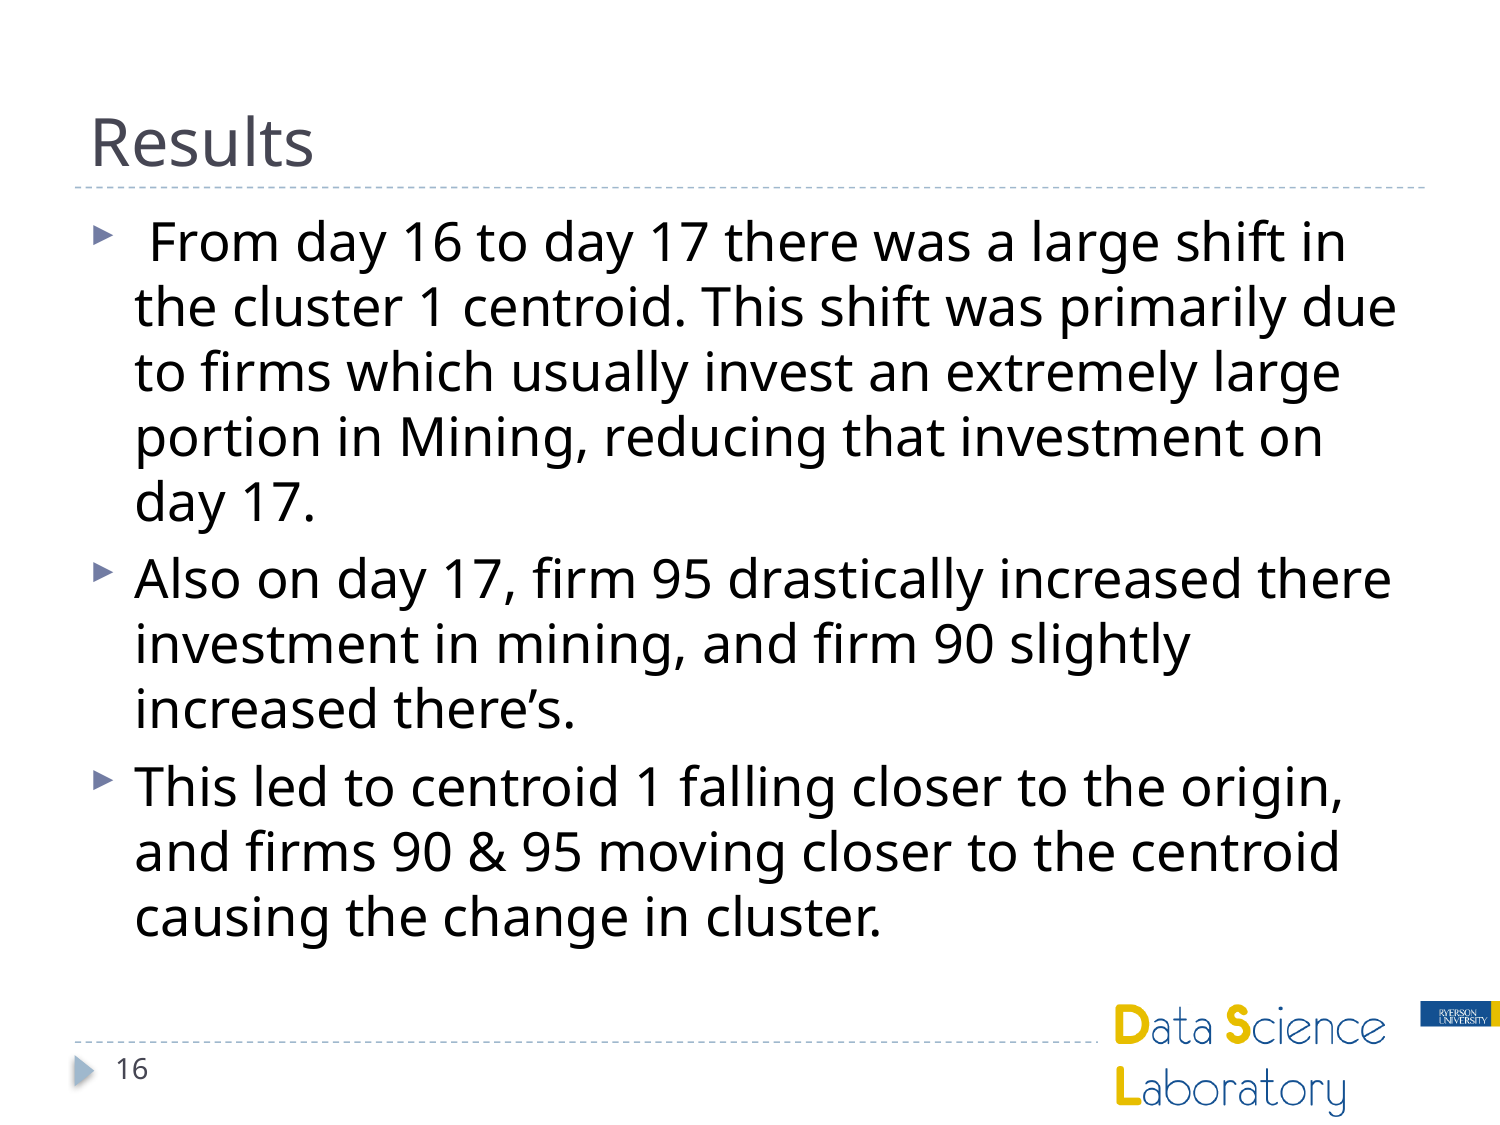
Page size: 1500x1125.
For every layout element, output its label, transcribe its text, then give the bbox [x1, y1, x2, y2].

slide_number 16 [100, 1042, 426, 1103]
picture [1098, 1001, 1500, 1125]
title Results [75, 24, 1425, 188]
list From day 16 to day 17 there was a large shift in the cluster 1 centroid. This shift was primarily due to firms which usually invest an extremely large portion in Mining, reducing that investment on day 17. Also on day 17, firm 95 drastically increased there investment in mining, and firm 90 slightly increased there’s. This led to centroid 1 falling closer to the origin, and firms 90 & 95 moving closer to the centroid causing the change in cluster. [75, 200, 1425, 1010]
